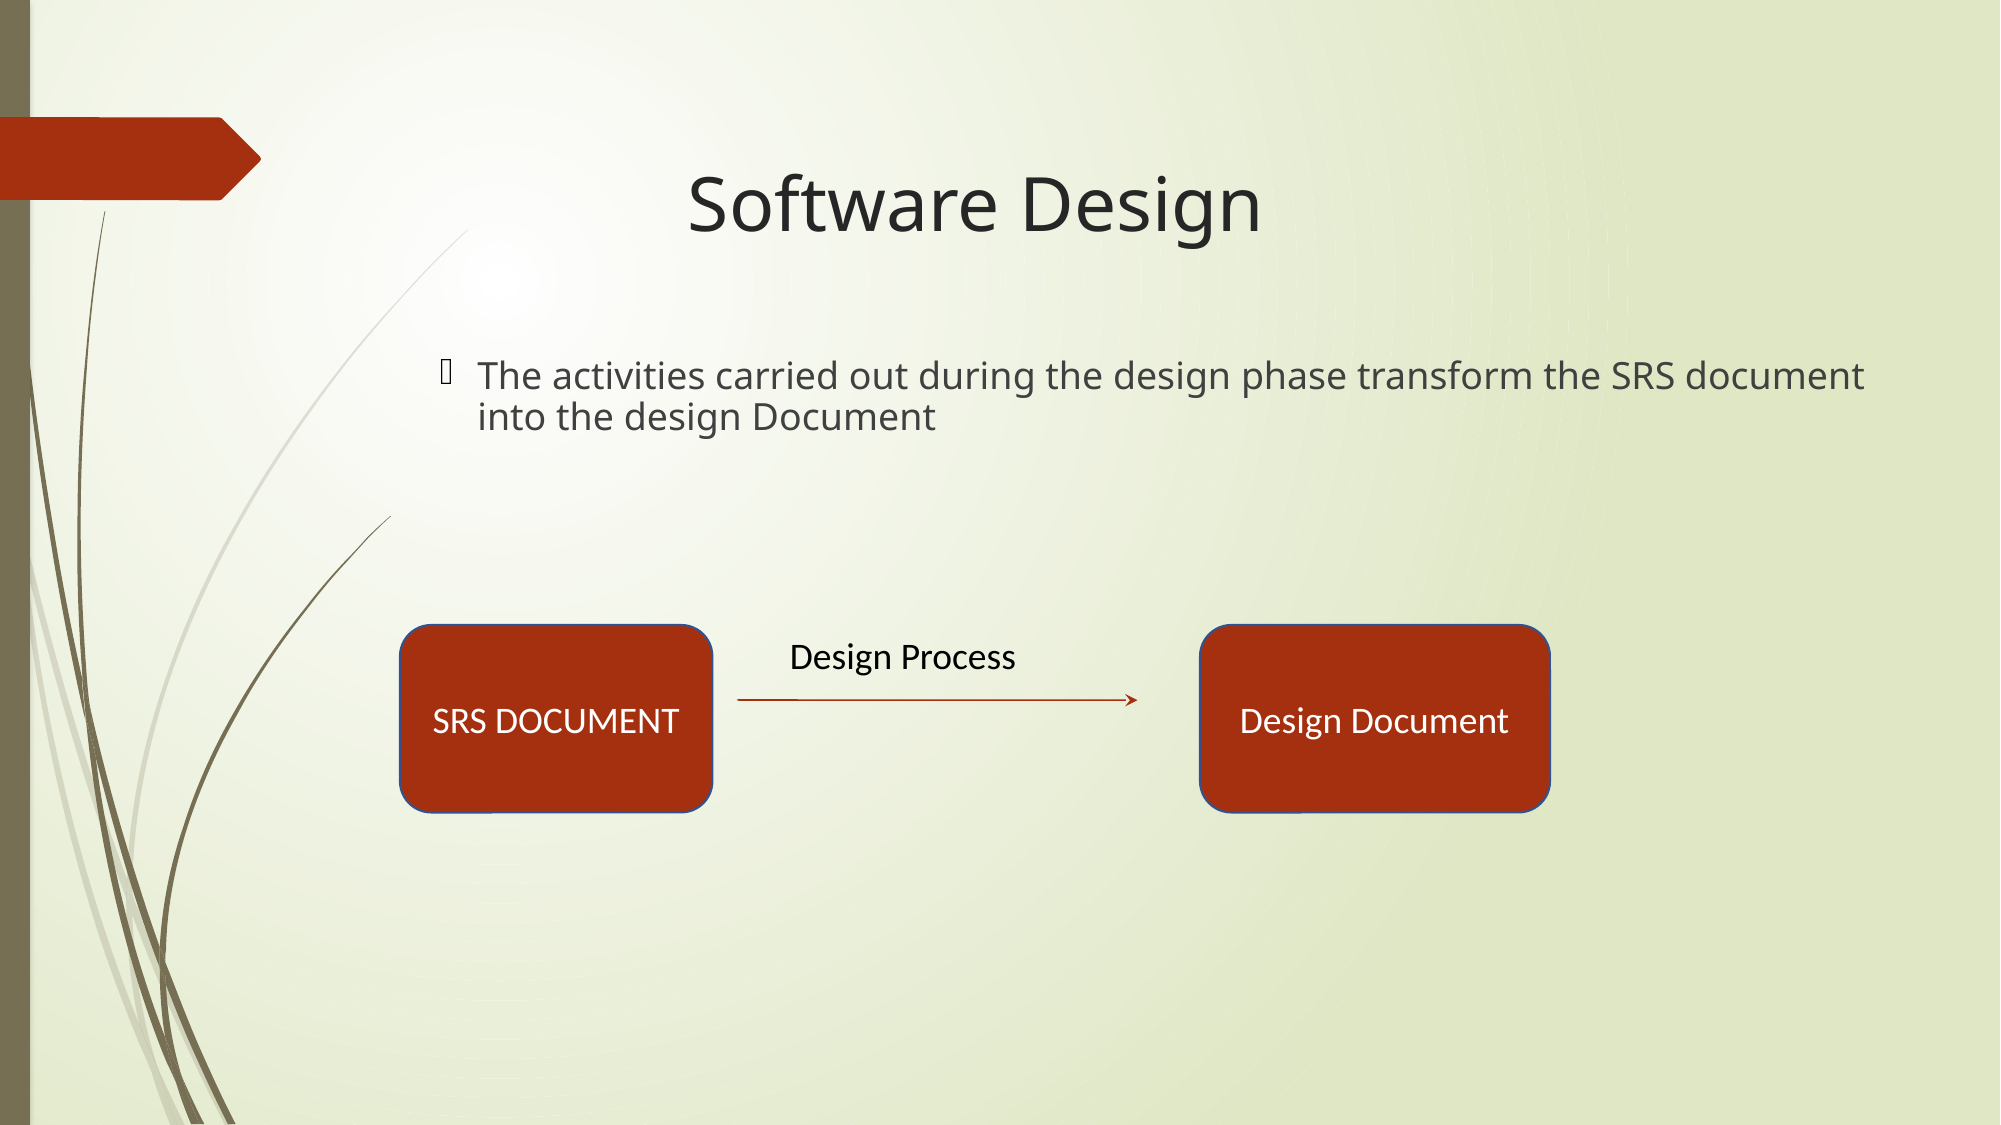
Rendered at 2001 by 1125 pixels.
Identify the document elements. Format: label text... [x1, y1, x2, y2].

text_box Design Process [774, 624, 1034, 685]
title Software Design [425, 102, 1888, 313]
text_box SRS DOCUMENT [399, 624, 713, 813]
list The activities carried out during the design phase transform the SRS document into the design Document [424, 350, 1888, 970]
text_box Design Document [1200, 624, 1551, 813]
